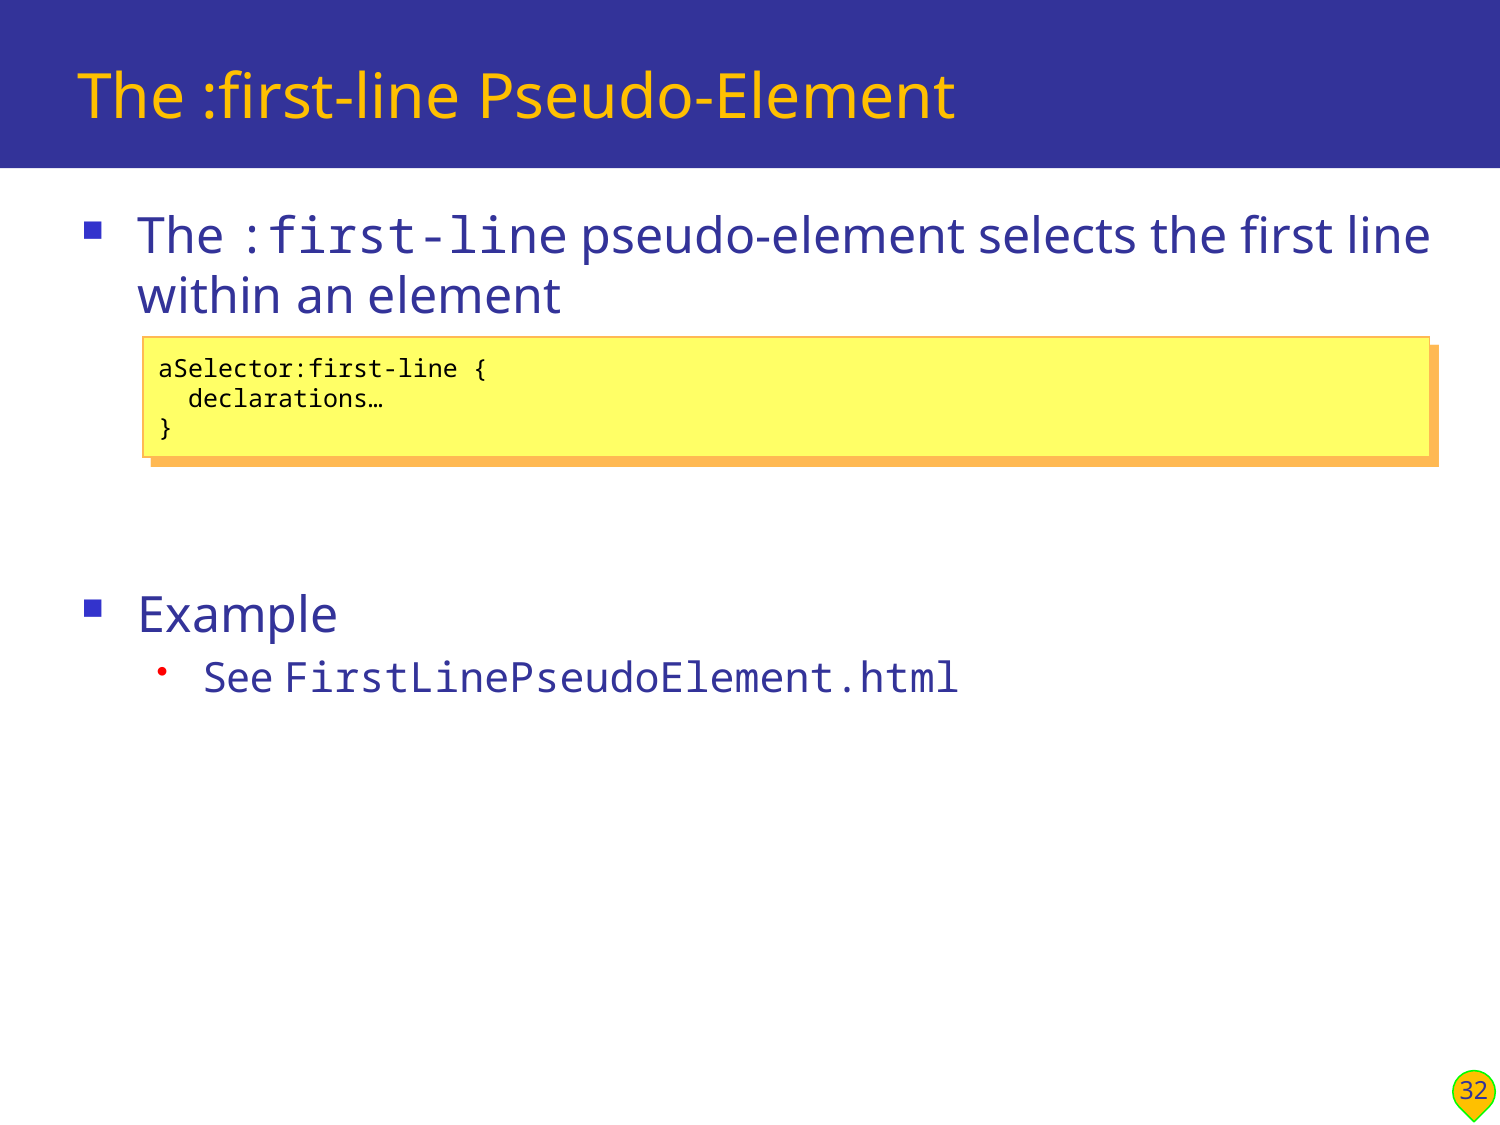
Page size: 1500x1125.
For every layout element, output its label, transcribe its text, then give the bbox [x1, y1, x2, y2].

footer 32 [1430, 1040, 1500, 1117]
list The :first-line pseudo-element selects the first line within an element Example See FirstLinePseudoElement.html [66, 196, 1459, 1006]
text_box aSelector:first-line { declarations… } [142, 336, 1430, 457]
title The :first-line Pseudo-Element [62, 24, 1465, 139]
